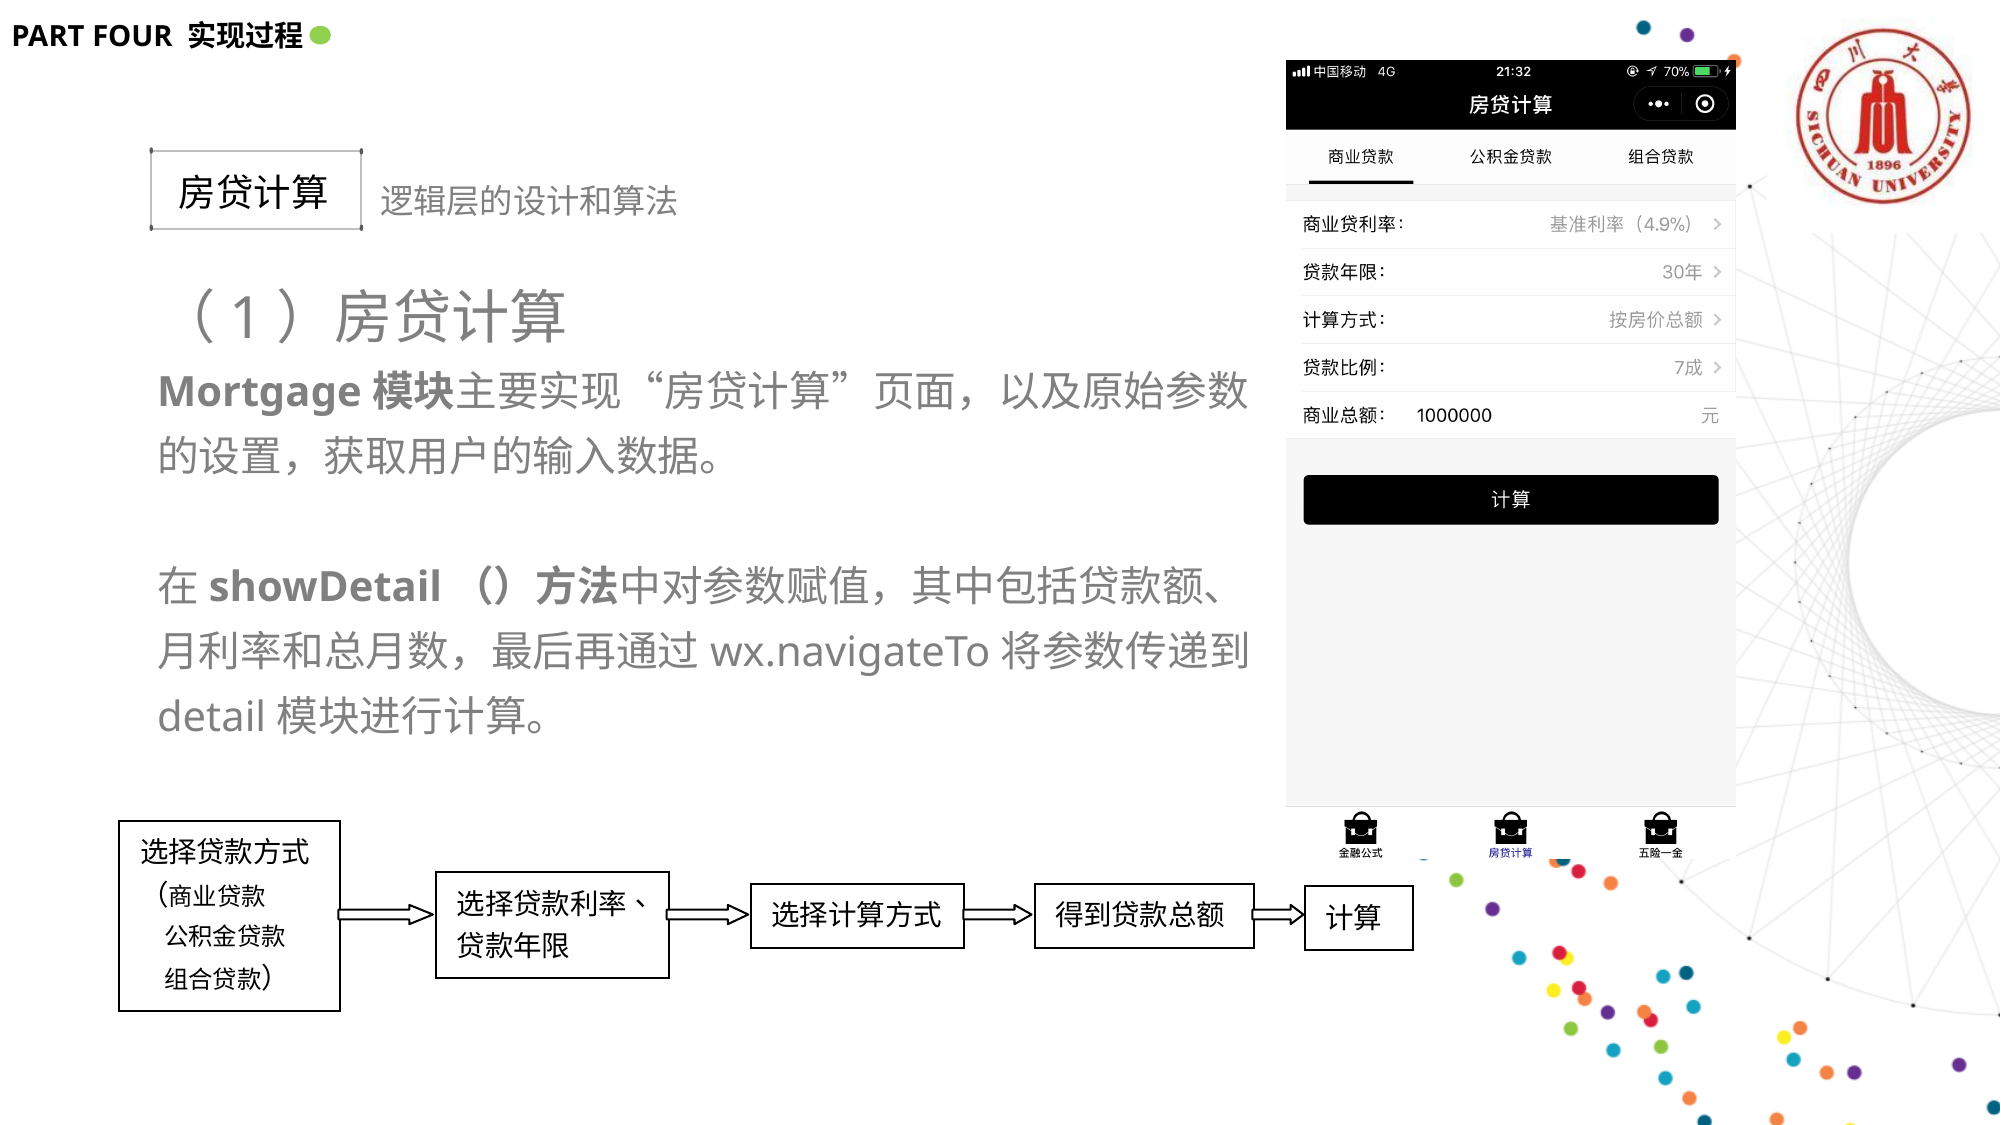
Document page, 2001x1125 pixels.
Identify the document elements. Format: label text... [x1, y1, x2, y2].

text_box （1）房贷计算 Mortgage模块主要实现“房贷计算”页面，以及原始参数的设置，获取用户的输入数据。 在showDetail（）方法中对参数赋值，其中包括贷款额、月利率和总月数，最后再通过wx.navigateTo将参数传递到detail模块进行计算。 [142, 251, 1286, 748]
text_box [308, 24, 333, 46]
picture [111, 0, 2000, 1125]
text_box PART FOUR 实现过程 [0, 9, 320, 60]
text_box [149, 147, 364, 231]
text_box 逻辑层的设计和算法 [365, 172, 695, 228]
